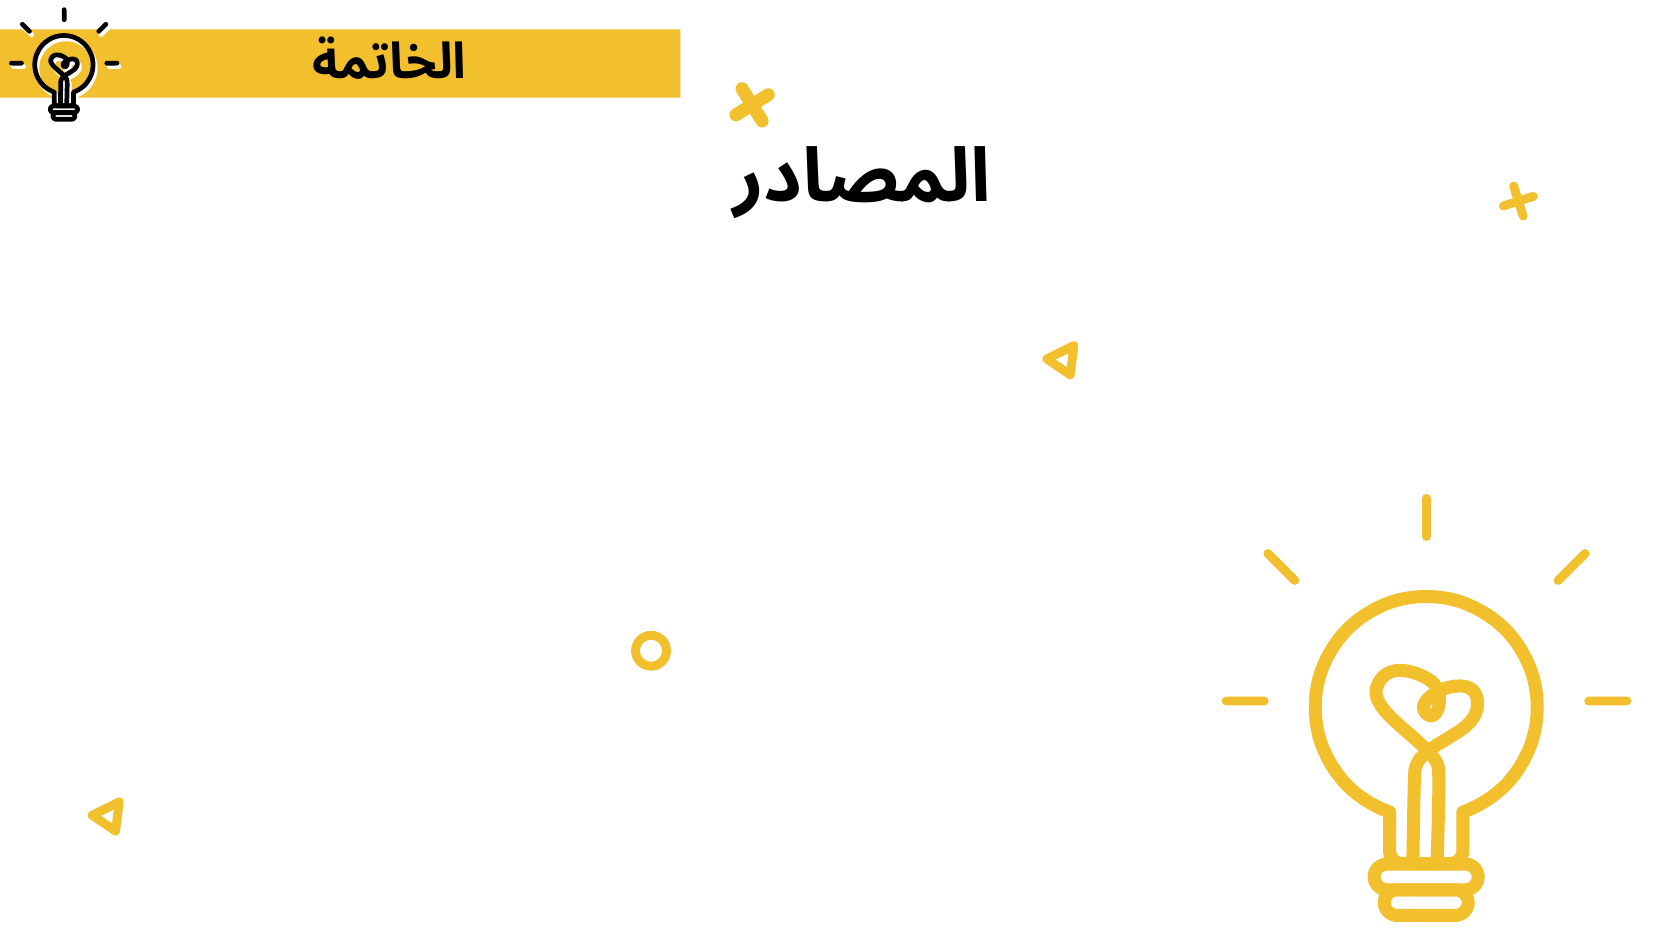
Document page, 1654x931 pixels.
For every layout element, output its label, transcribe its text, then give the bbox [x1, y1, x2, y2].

text_box الخاتمة [118, 17, 661, 99]
text_box [83, 12, 627, 91]
title المصادر [82, 94, 1571, 250]
text_box [88, 91, 118, 97]
